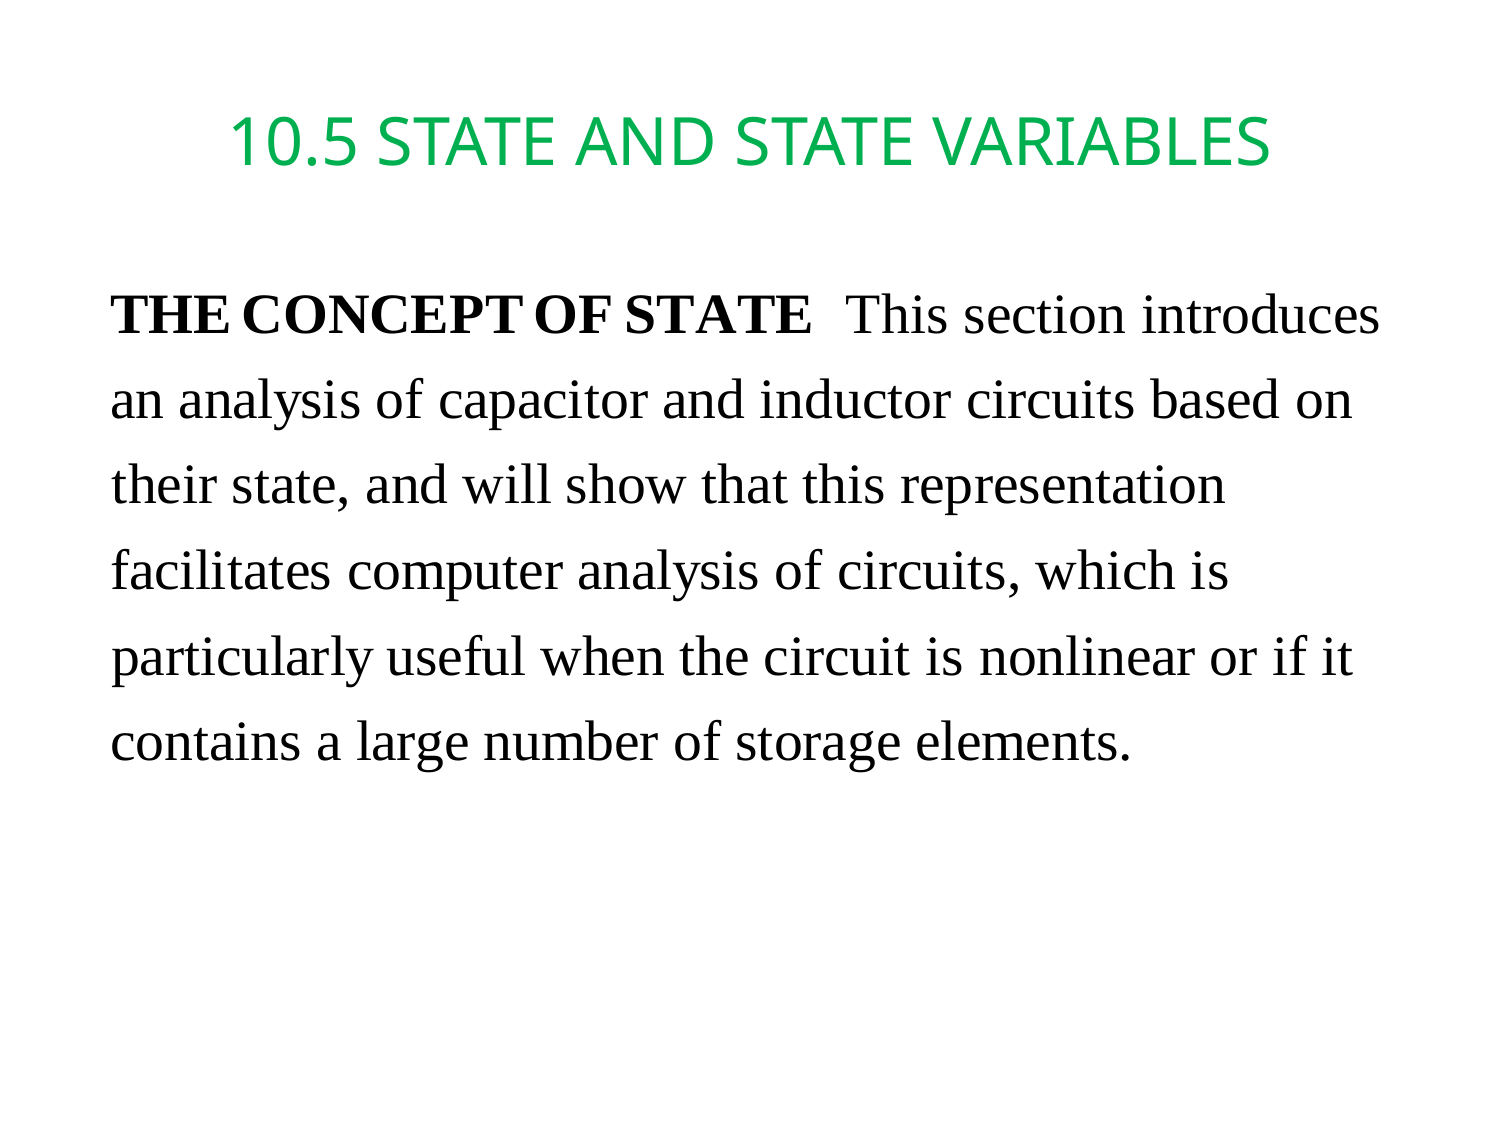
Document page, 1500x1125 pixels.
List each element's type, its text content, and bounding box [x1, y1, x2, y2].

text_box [102, 280, 1406, 785]
title 10.5 STATE AND STATE VARIABLES [75, 45, 1425, 233]
